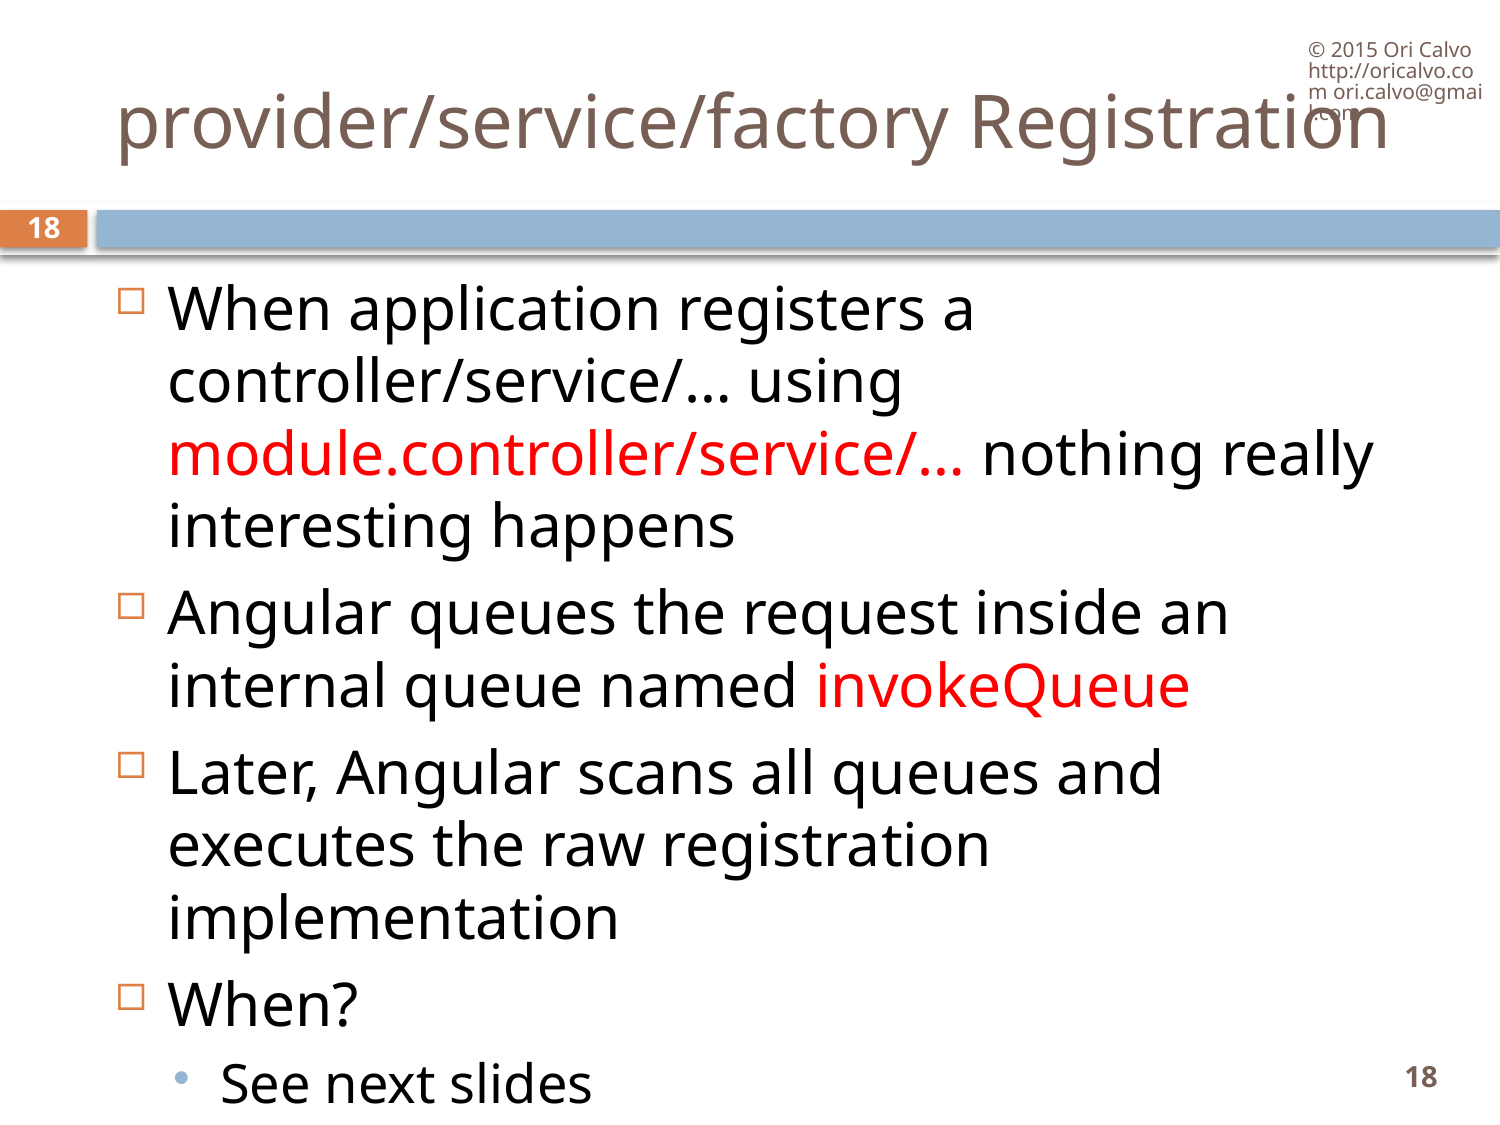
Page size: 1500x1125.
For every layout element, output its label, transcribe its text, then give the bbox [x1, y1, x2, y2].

slide_number 18 [0, 208, 88, 249]
footer © 2015 Ori Calvo http://oricalvo.com ori.calvo@gmail.com [1293, 0, 1500, 102]
list When application registers a controller/service/… using module.controller/service/… nothing really interesting happens Angular queues the request inside an internal queue named invokeQueue Later, Angular scans all queues and executes the raw registration implementation When? See next slides [100, 262, 1438, 1000]
title provider/service/factory Registration [100, 37, 1438, 200]
